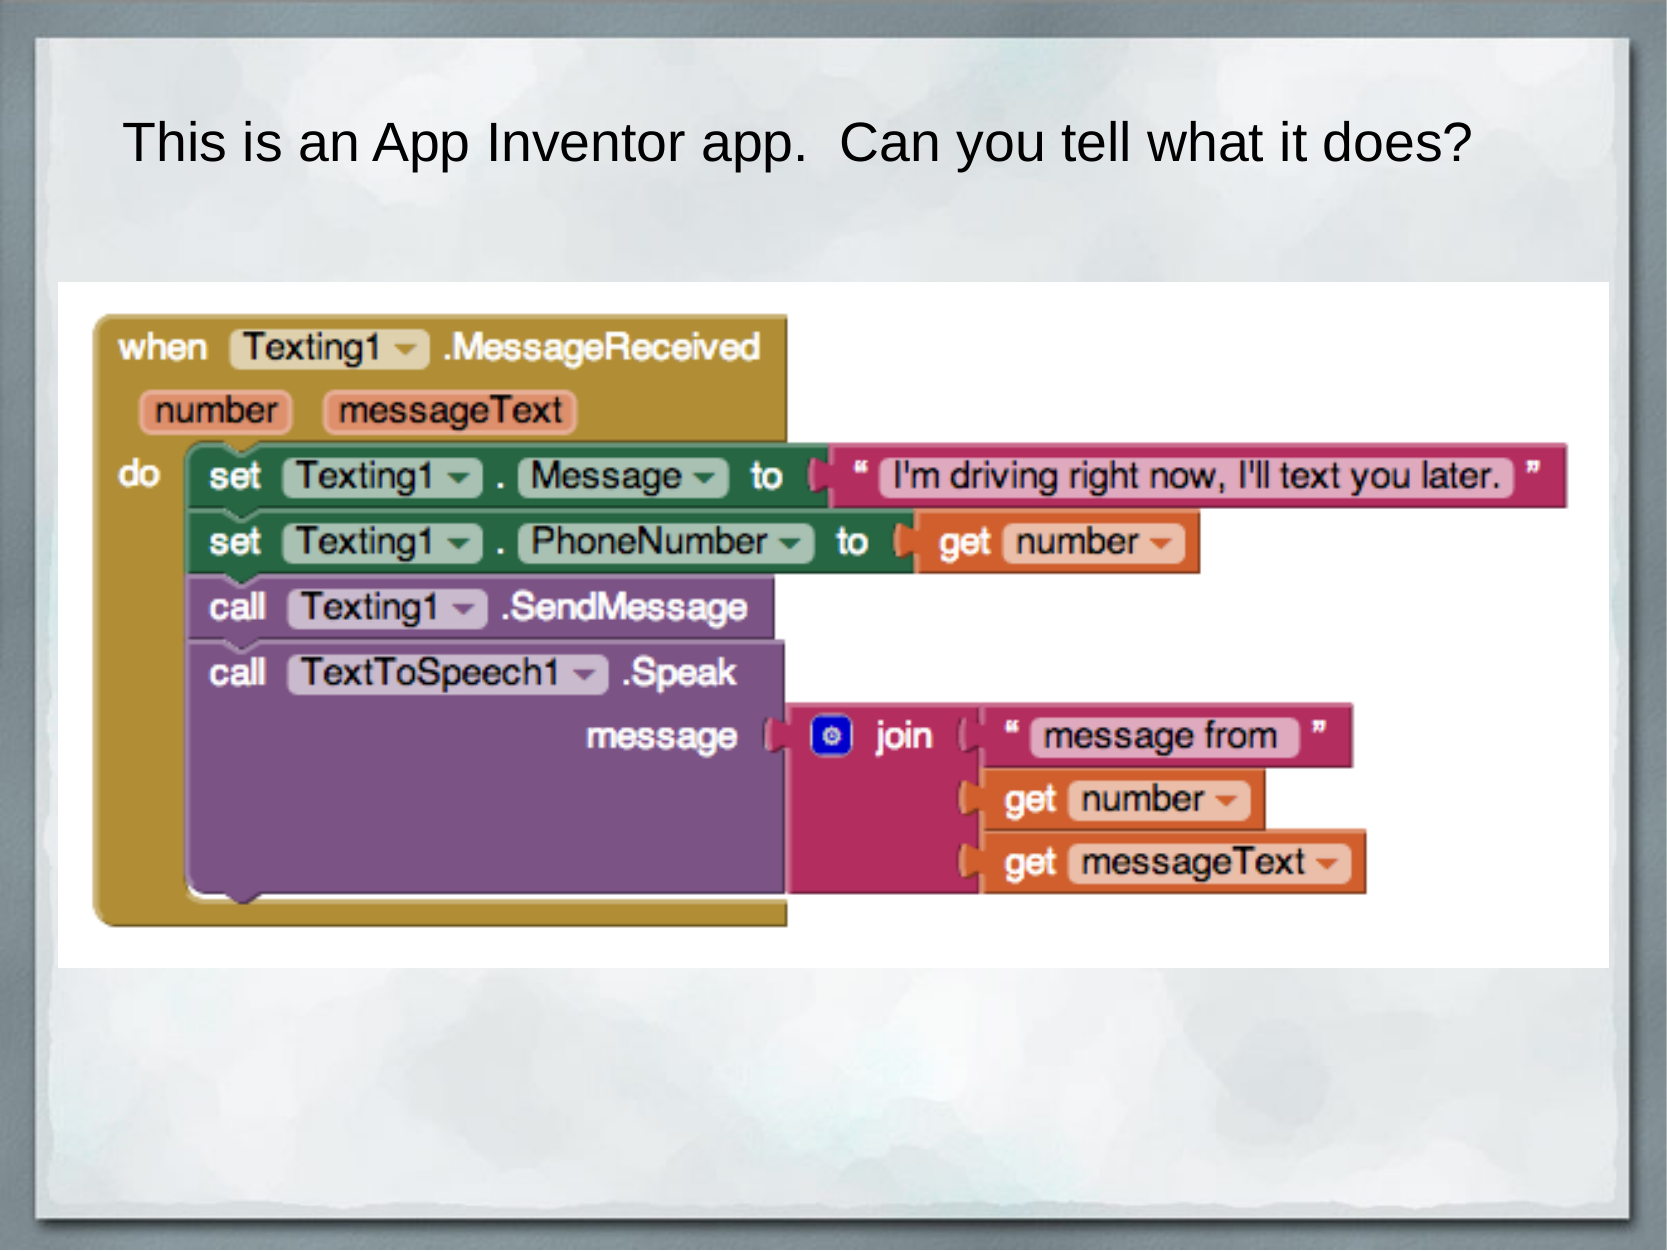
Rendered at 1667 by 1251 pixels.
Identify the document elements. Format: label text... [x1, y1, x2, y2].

text_box This is an App Inventor app. Can you tell what it does? [116, 99, 1513, 282]
picture [0, 0, 1667, 1250]
